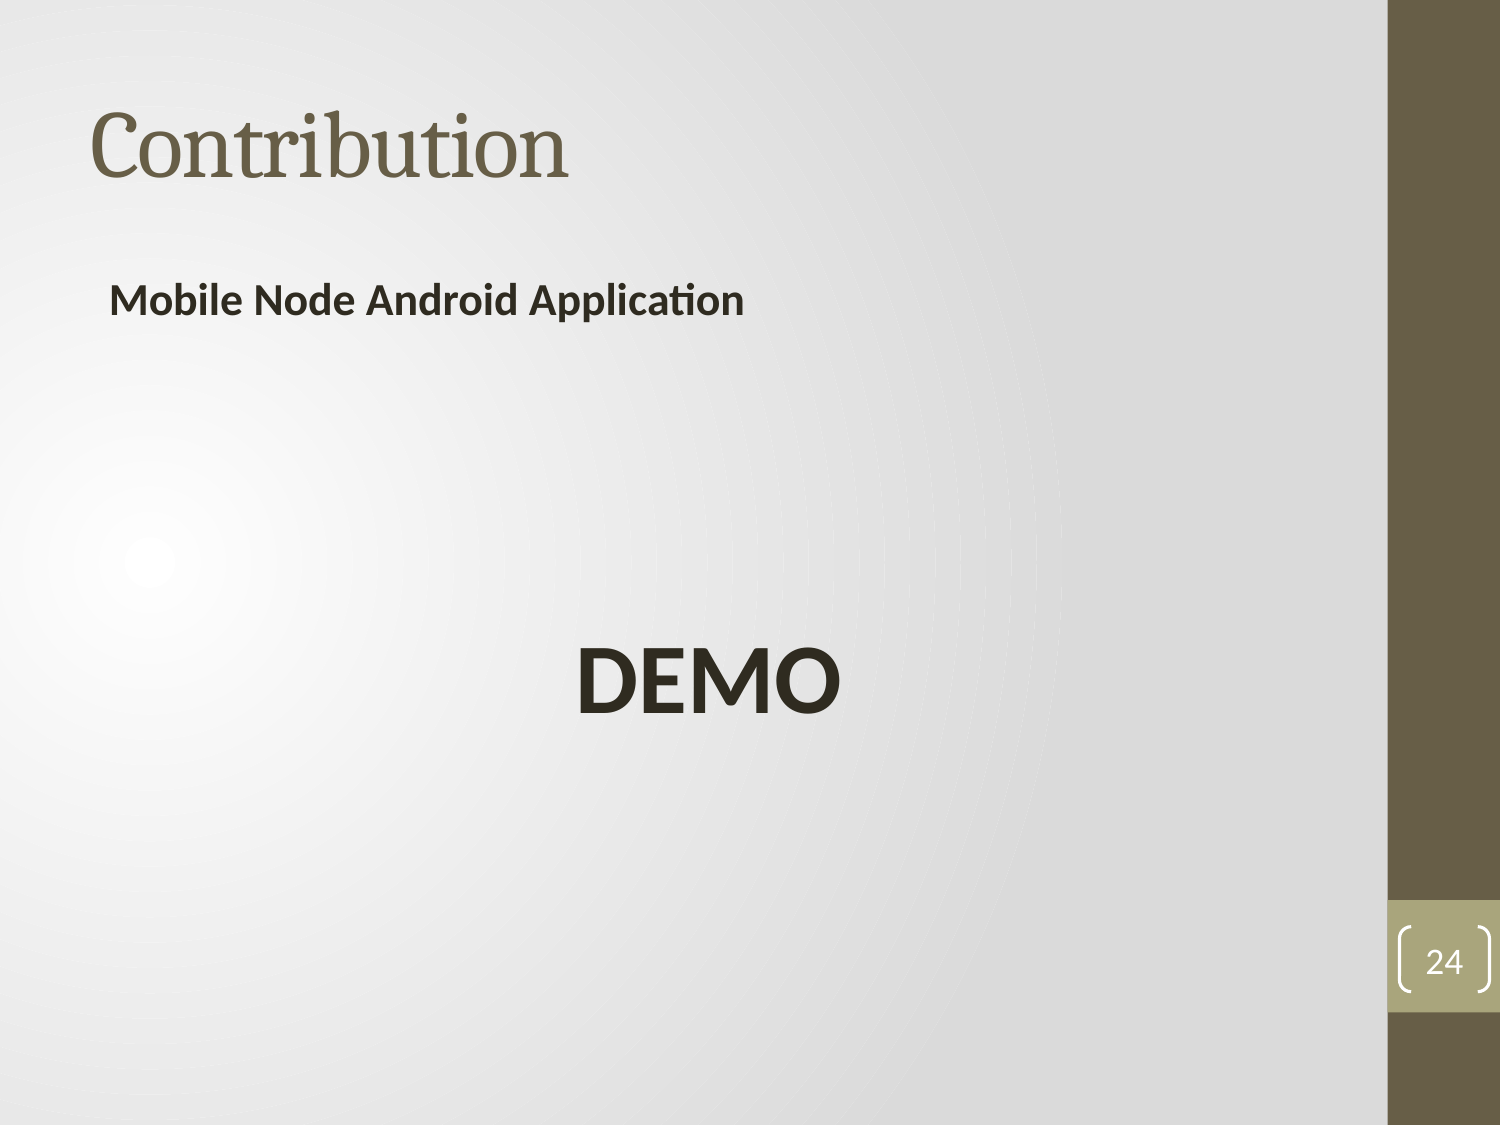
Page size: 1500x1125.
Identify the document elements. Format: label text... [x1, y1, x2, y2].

slide_number 24 [1397, 925, 1492, 994]
list Mobile Node Android Application DEMO [75, 262, 1325, 1050]
title Contribution [75, 45, 1325, 233]
